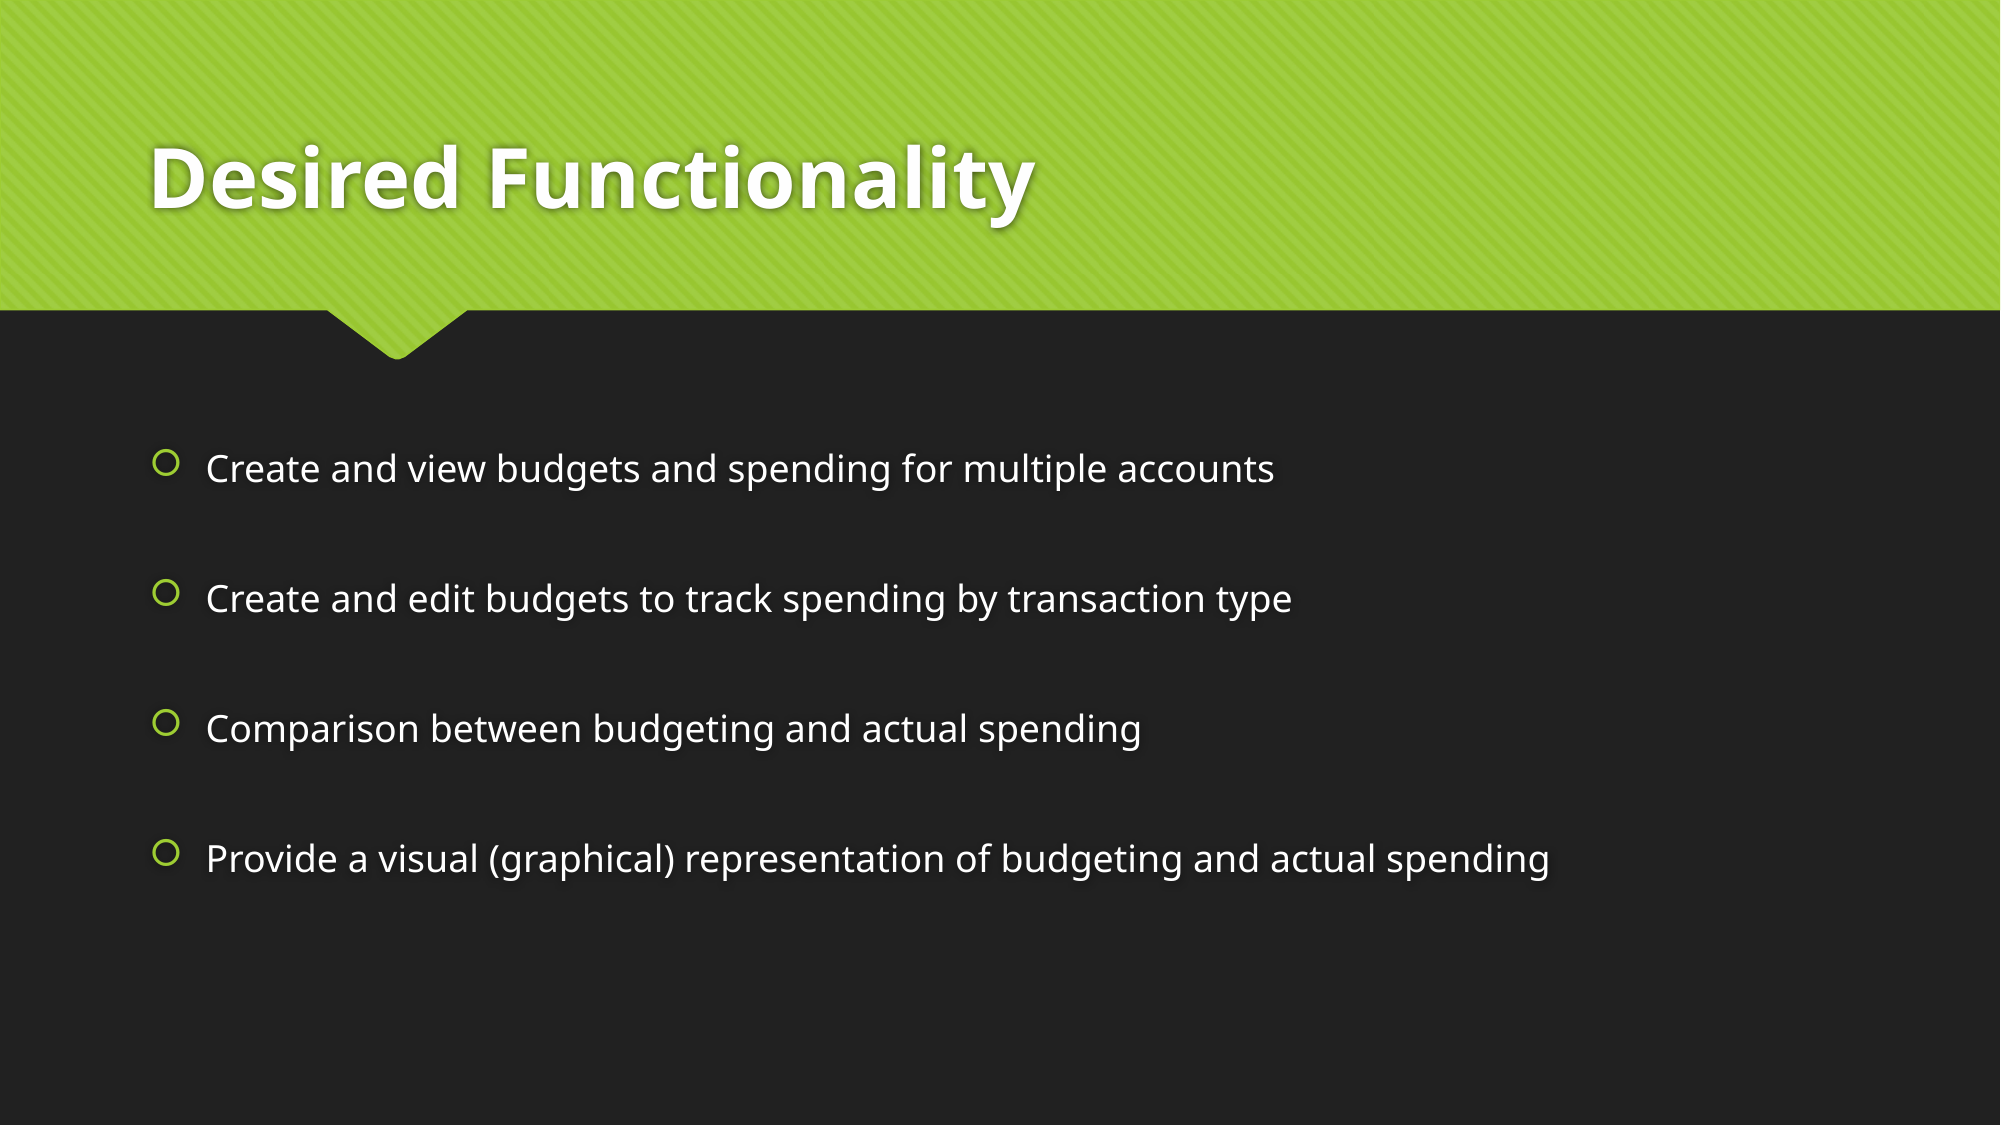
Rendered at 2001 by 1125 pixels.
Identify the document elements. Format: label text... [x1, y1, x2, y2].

title Desired Functionality [132, 73, 1868, 233]
list Create and view budgets and spending for multiple accounts Create and edit budgets to track spending by transaction type Comparison between budgeting and actual spending Provide a visual (graphical) representation of budgeting and actual spending [134, 364, 1866, 962]
